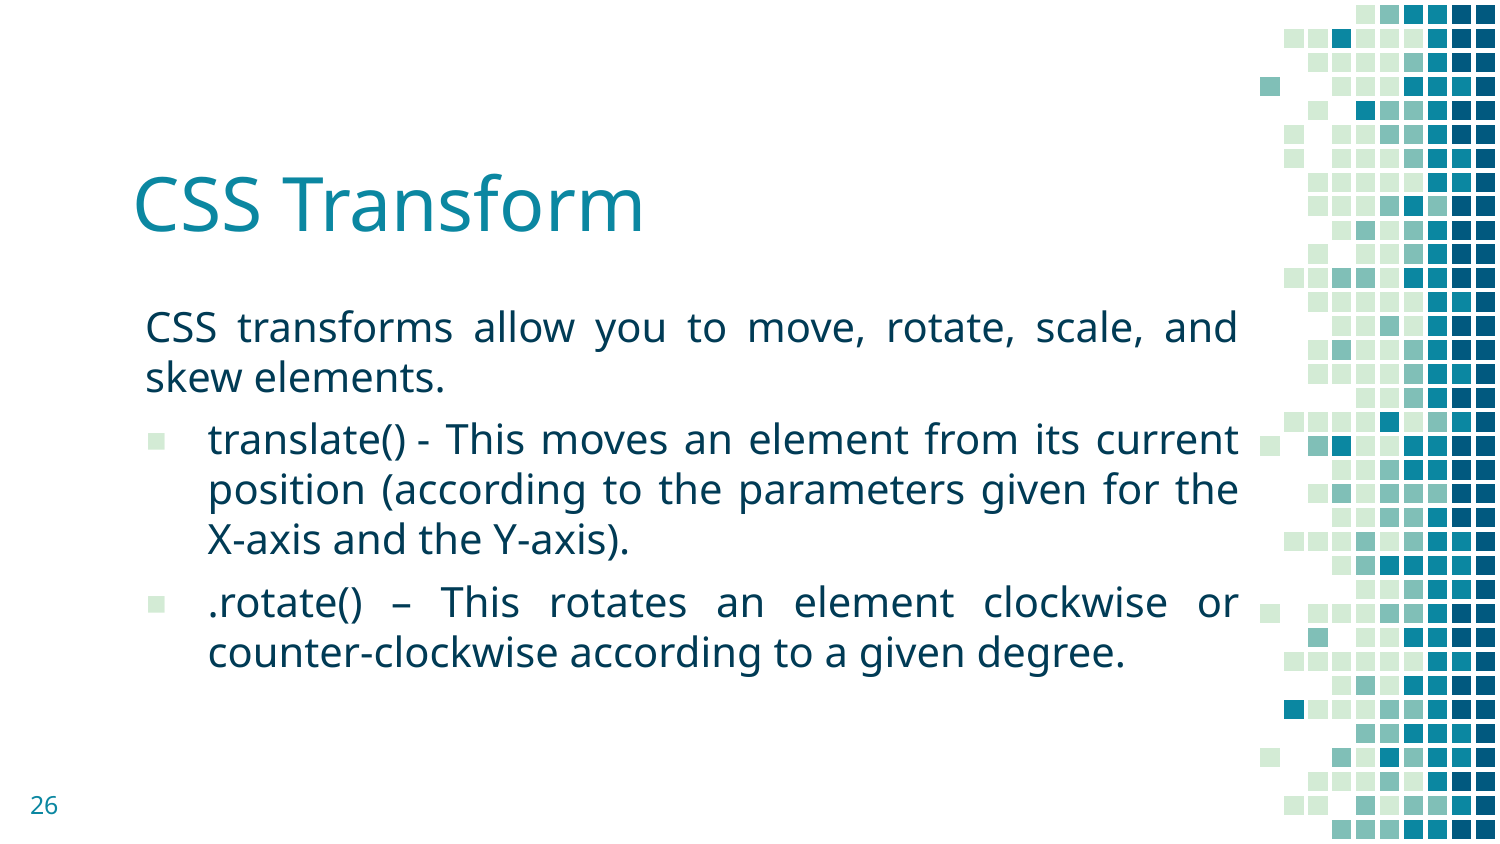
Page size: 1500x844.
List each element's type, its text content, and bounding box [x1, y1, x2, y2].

title CSS Transform [117, 121, 1227, 262]
text_box CSS transforms allow you to move, rotate, scale, and skew elements. translate() - This moves an element from its current position (according to the parameters given for the X-axis and the Y-axis). .rotate() – This rotates an element clockwise or counter-clockwise according to a given degree. [117, 285, 1255, 775]
slide_number 26 [15, 774, 105, 839]
